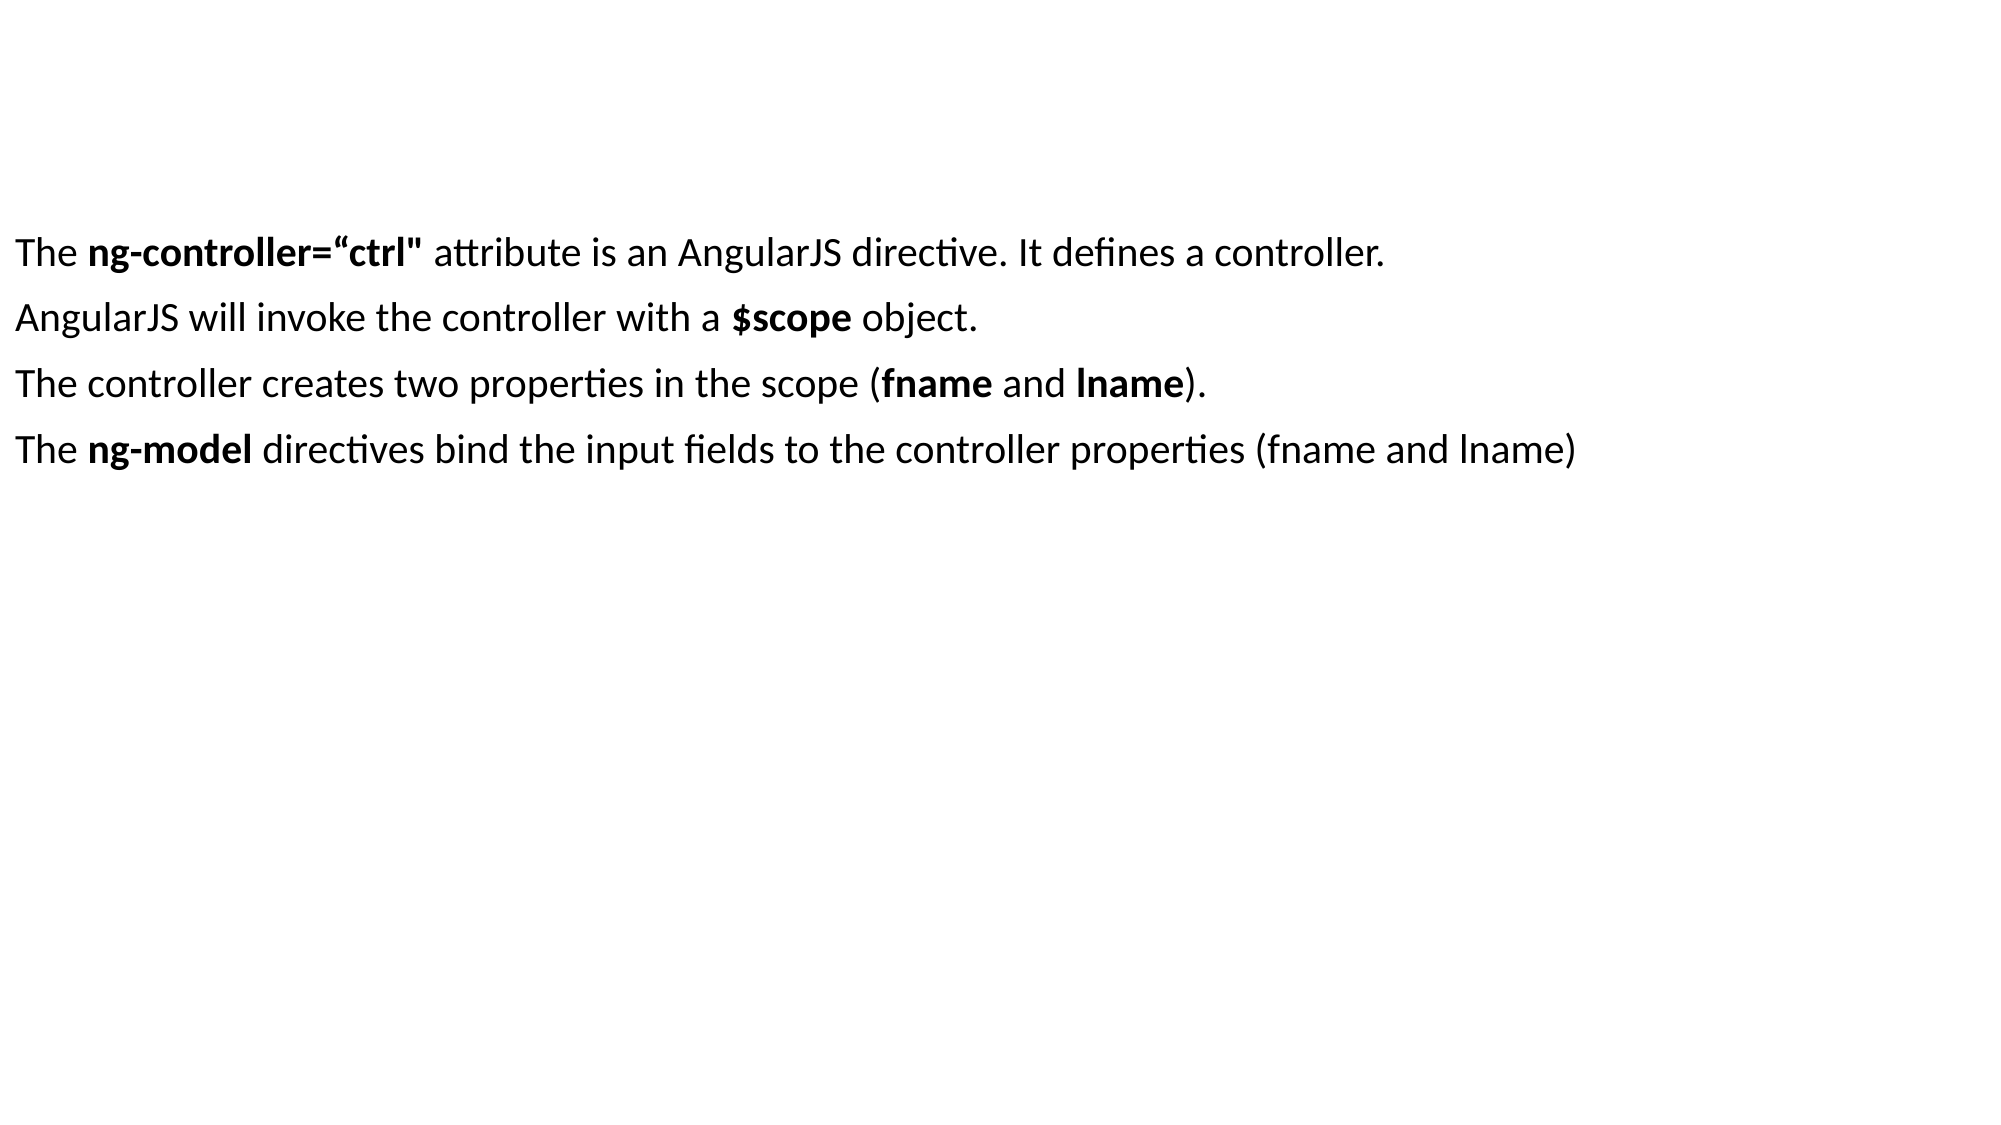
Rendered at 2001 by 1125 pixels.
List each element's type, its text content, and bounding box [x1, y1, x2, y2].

list The ng-controller=“ctrl" attribute is an AngularJS directive. It defines a controller. AngularJS will invoke the controller with a $scope object. The controller creates two properties in the scope (fname and lname). The ng-model directives bind the input fields to the controller properties (fname and lname) [0, 0, 2000, 1125]
